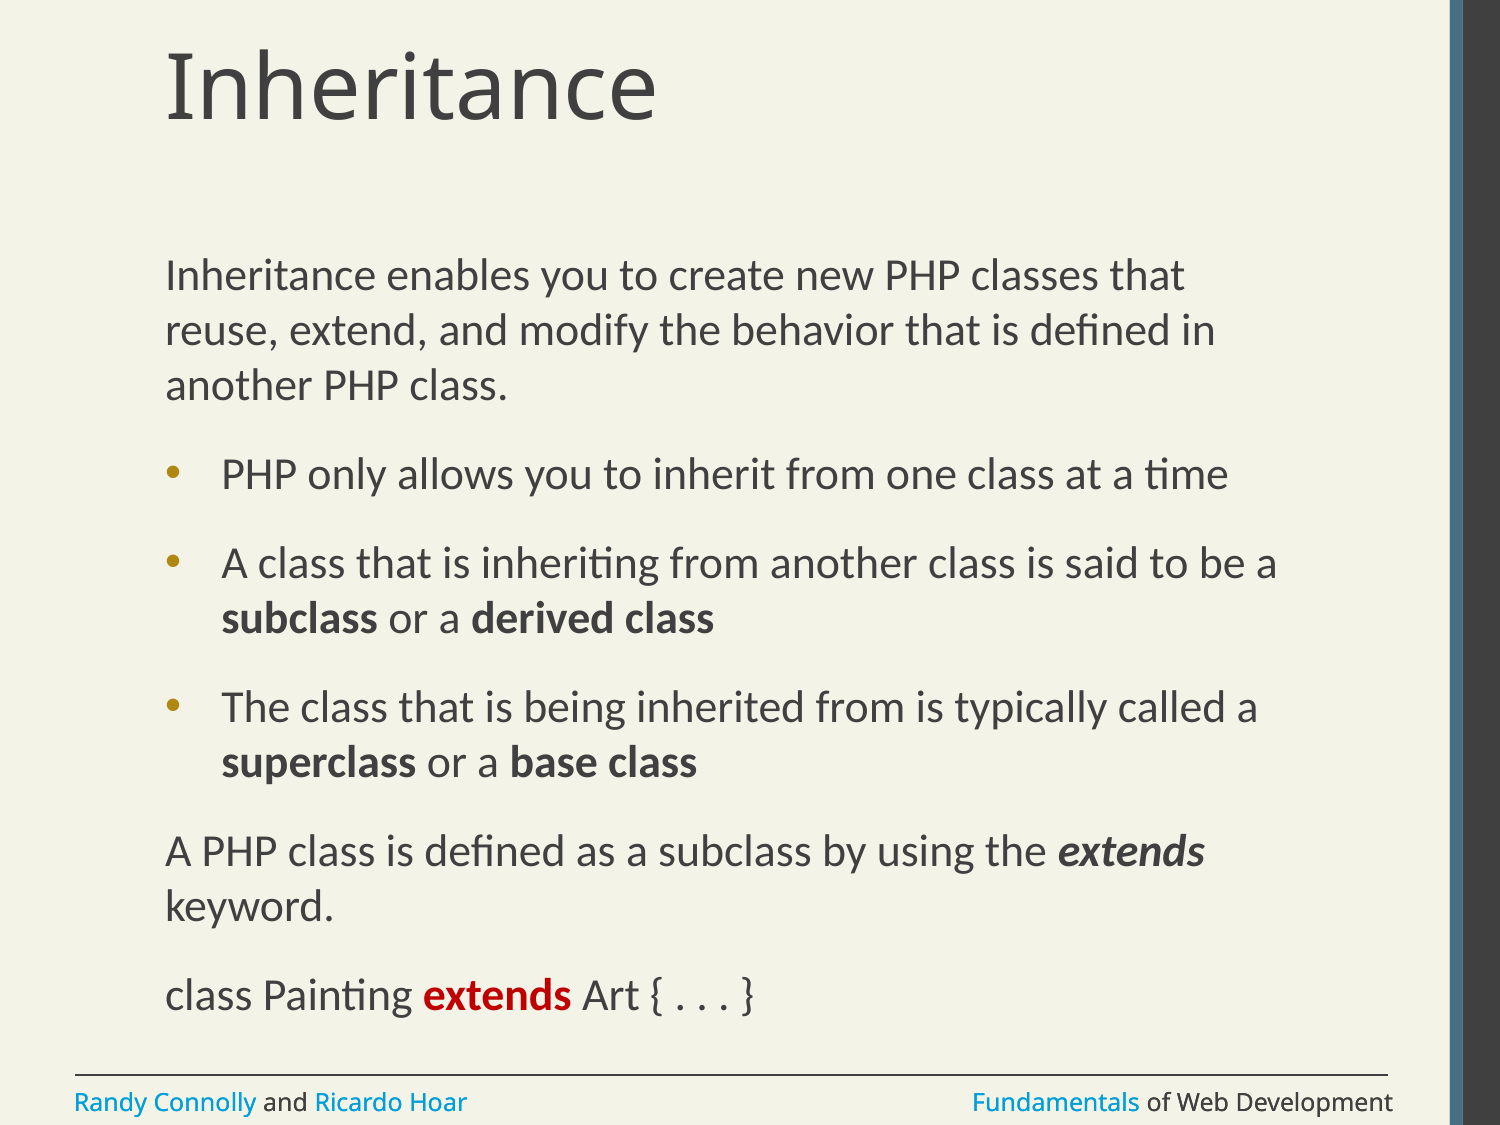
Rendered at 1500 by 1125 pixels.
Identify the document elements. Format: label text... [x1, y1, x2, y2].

title Inheritance [150, 20, 1425, 188]
list Inheritance enables you to create new PHP classes that reuse, extend, and modify the behavior that is defined in another PHP class. PHP only allows you to inherit from one class at a time A class that is inheriting from another class is said to be a subclass or a derived class The class that is being inherited from is typically called a superclass or a base class A PHP class is defined as a subclass by using the extends keyword. class Painting extends Art { . . . } [150, 237, 1313, 1038]
